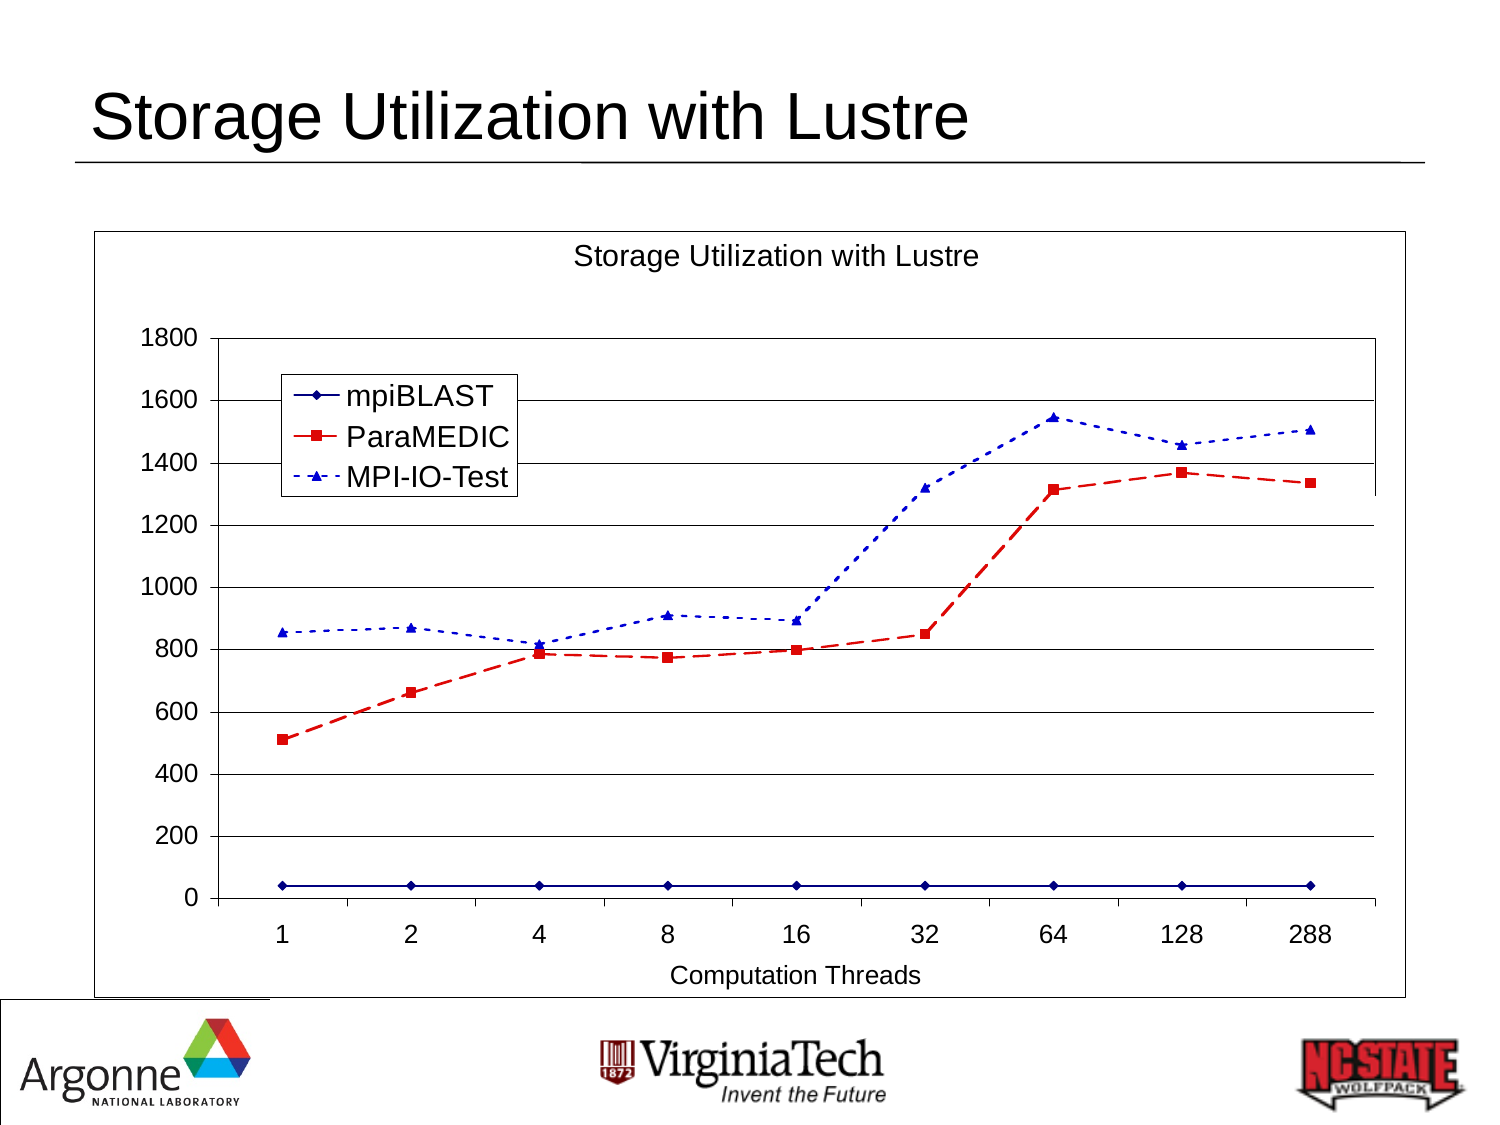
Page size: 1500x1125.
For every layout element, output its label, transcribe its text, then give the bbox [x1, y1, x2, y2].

picture [600, 1038, 887, 1104]
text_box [89, 225, 1411, 1002]
picture [0, 999, 270, 1125]
title Storage Utilization with Lustre [75, 50, 1425, 175]
